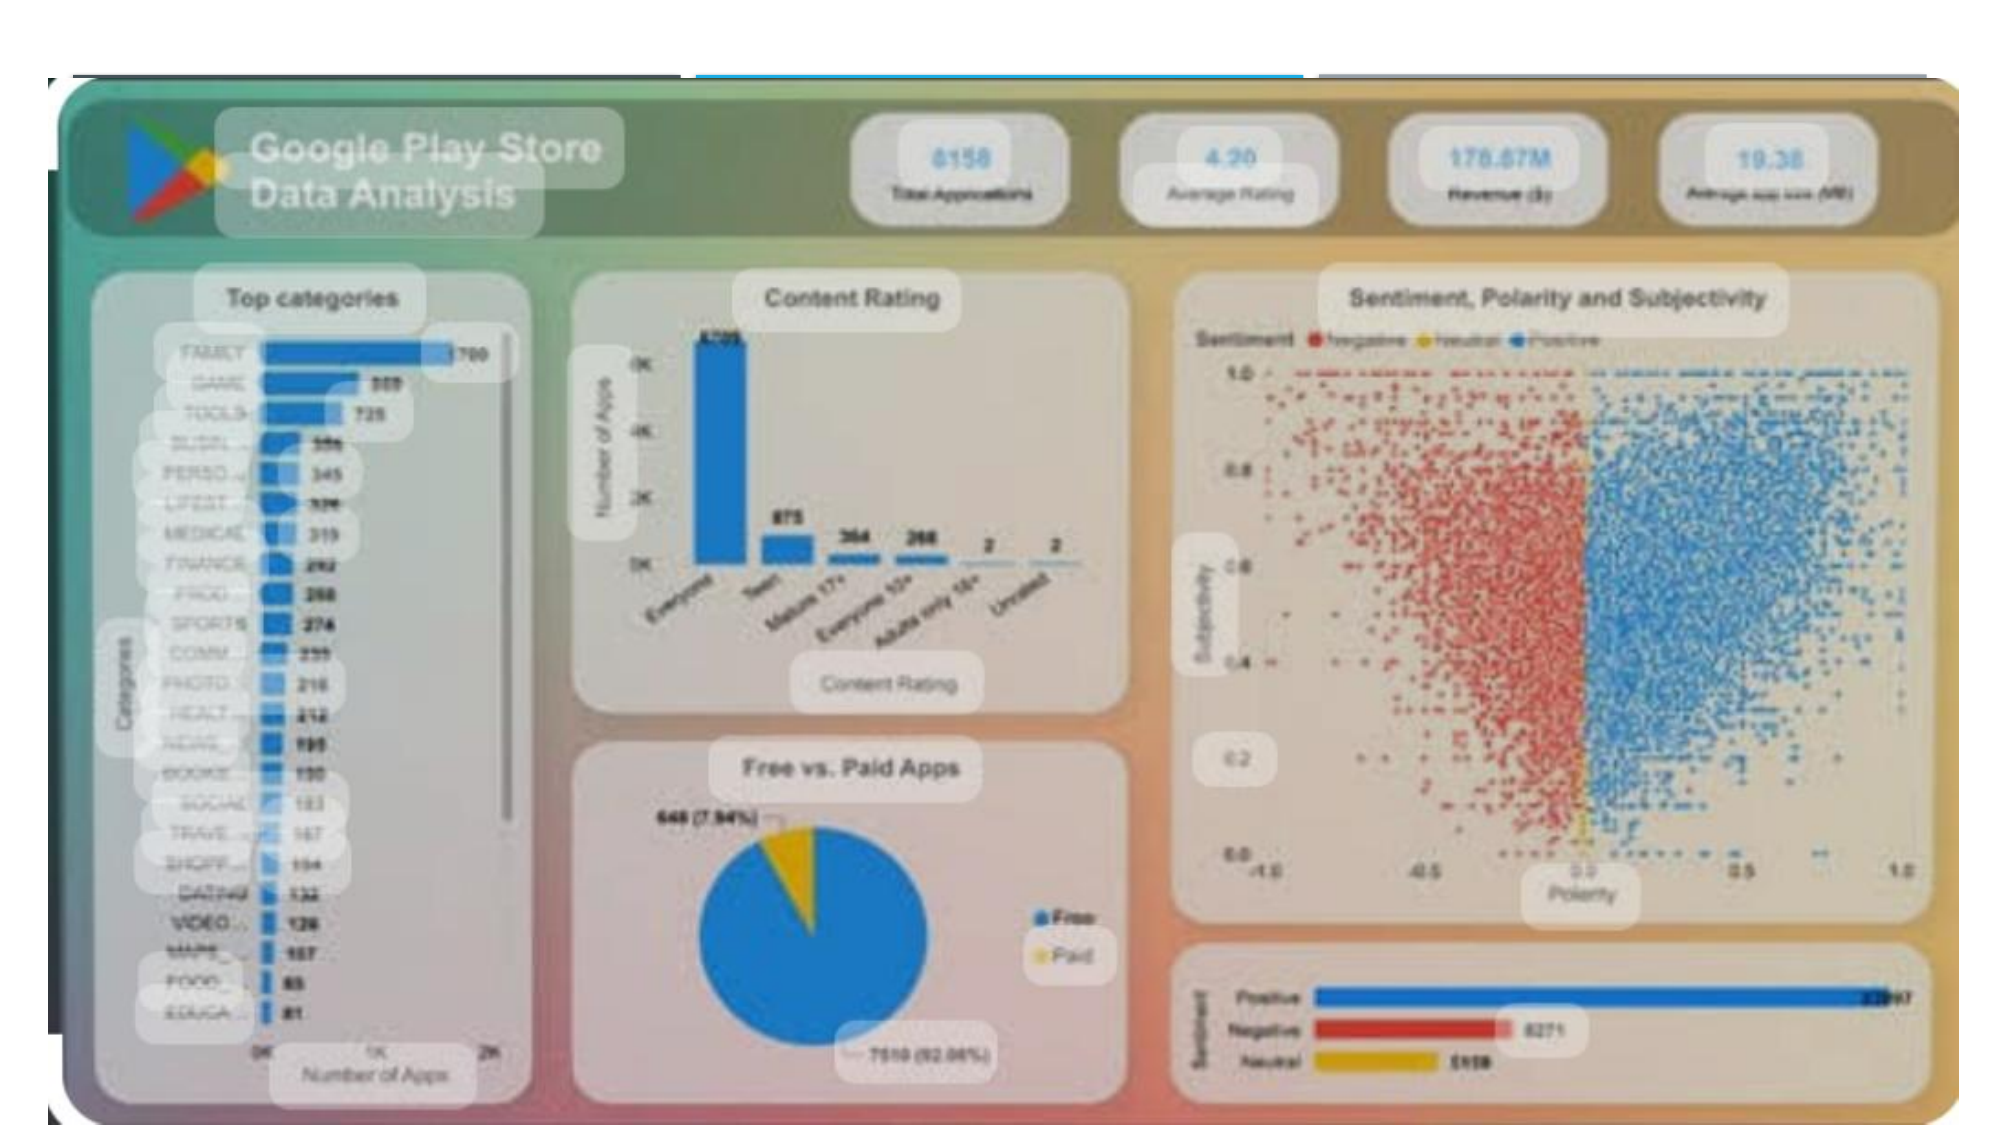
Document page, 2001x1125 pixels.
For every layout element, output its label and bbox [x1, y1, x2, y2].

picture [48, 77, 1960, 1125]
